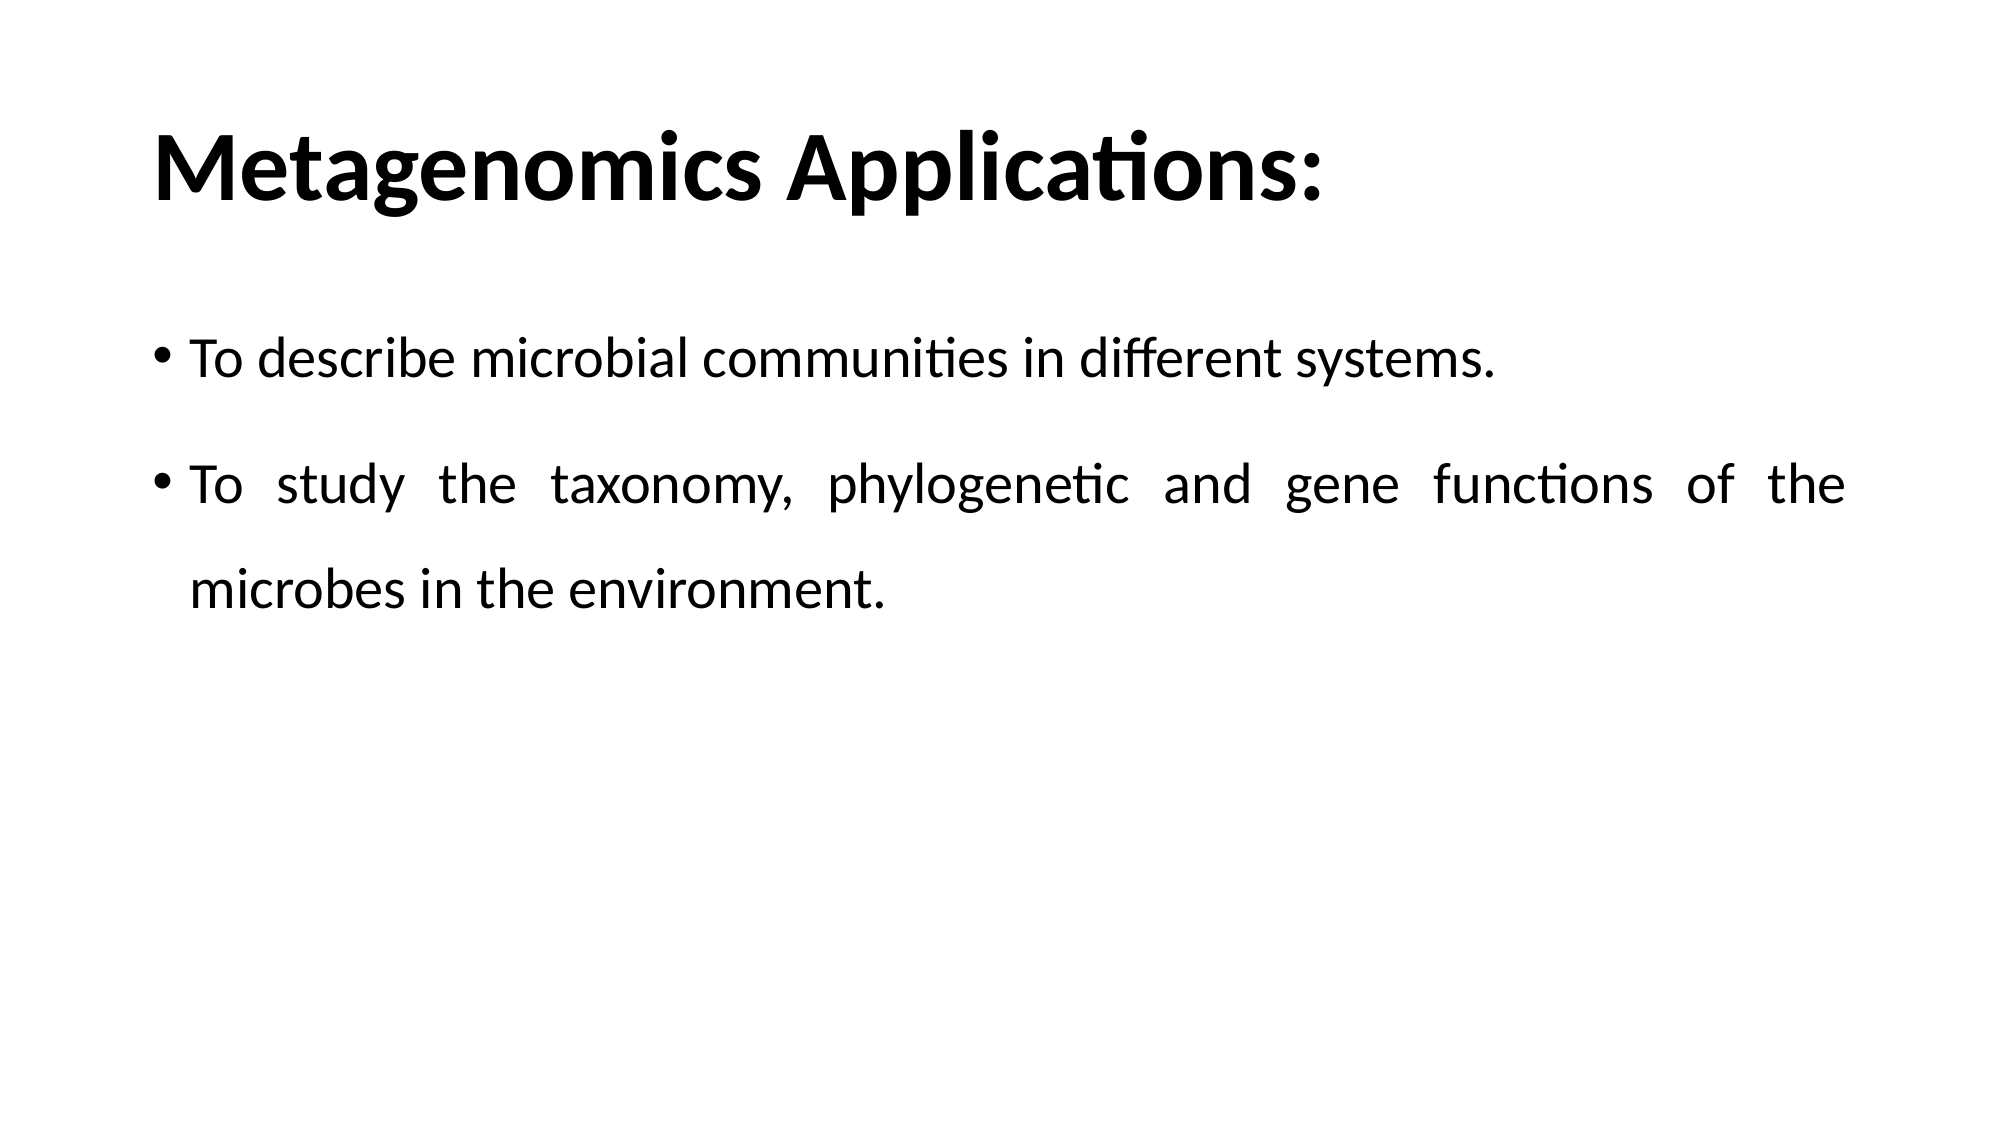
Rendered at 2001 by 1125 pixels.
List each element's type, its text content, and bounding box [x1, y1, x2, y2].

list To describe microbial communities in different systems. To study the taxonomy, phylogenetic and gene functions of the microbes in the environment. [137, 277, 1863, 1068]
title Metagenomics Applications: [137, 59, 1863, 277]
